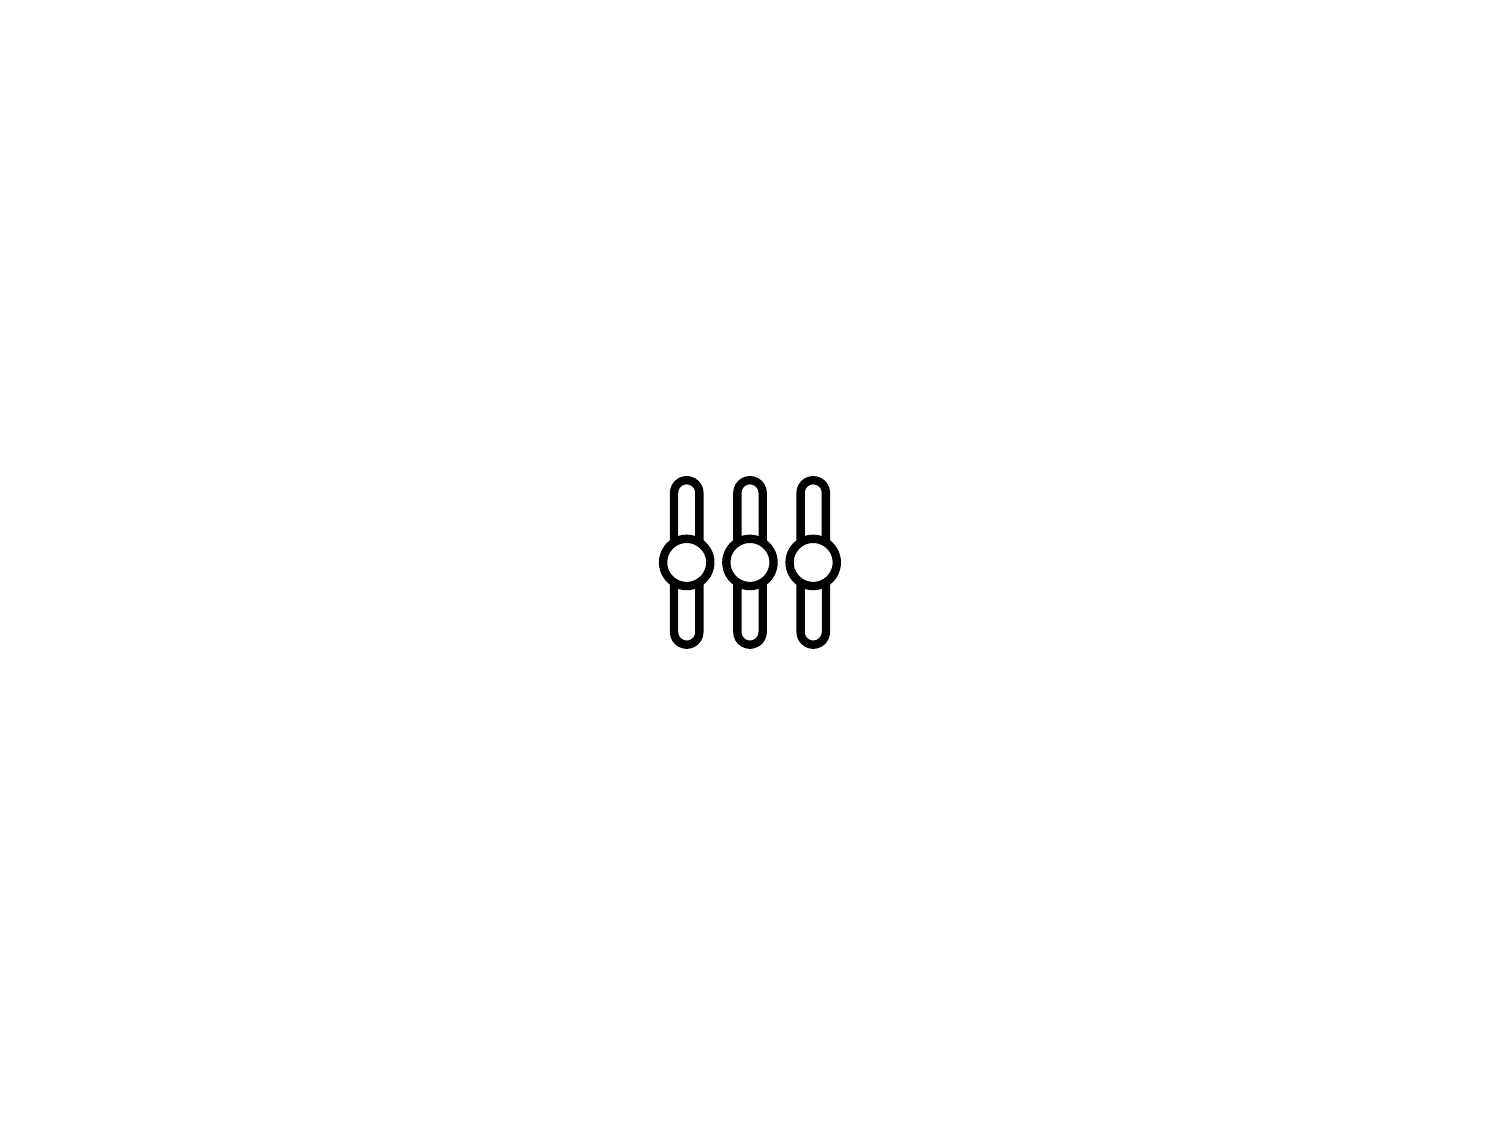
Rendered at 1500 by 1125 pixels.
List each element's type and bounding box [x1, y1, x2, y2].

text_box [673, 479, 827, 537]
text_box [662, 538, 838, 587]
text_box [673, 596, 827, 645]
